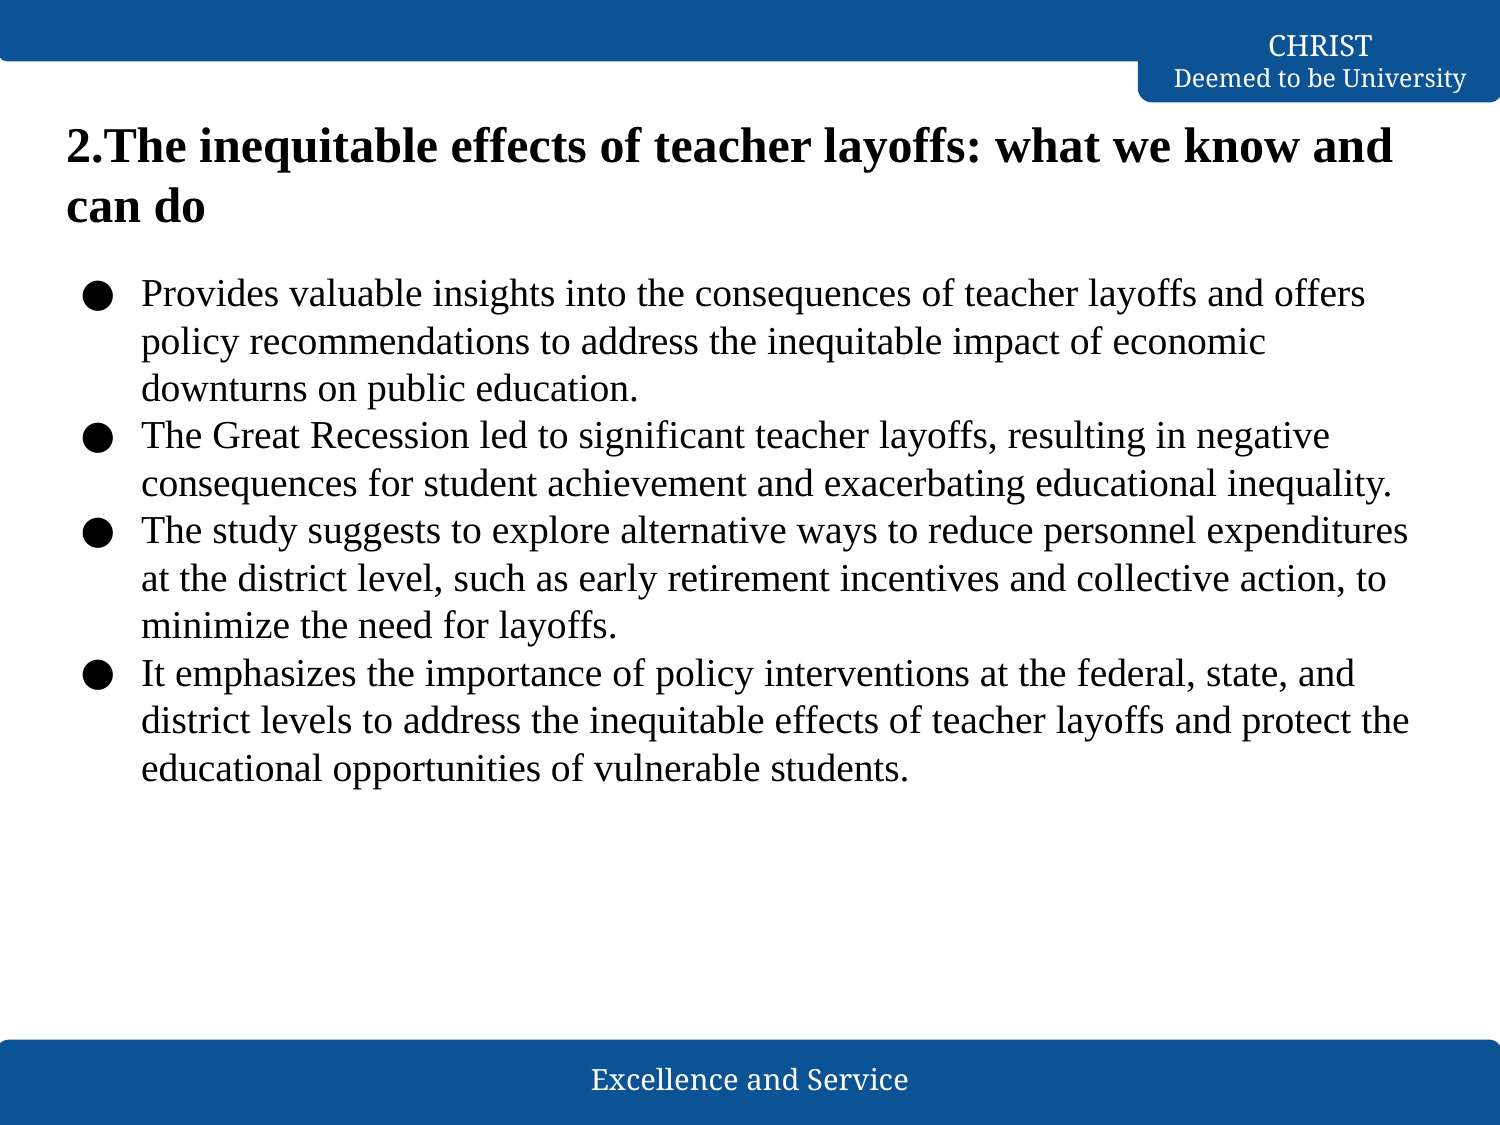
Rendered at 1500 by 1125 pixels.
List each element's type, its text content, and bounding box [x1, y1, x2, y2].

title 2.The inequitable effects of teacher layoffs: what we know and can do [51, 97, 1449, 223]
list Provides valuable insights into the consequences of teacher layoffs and offers policy recommendations to address the inequitable impact of economic downturns on public education. The Great Recession led to significant teacher layoffs, resulting in negative consequences for student achievement and exacerbating educational inequality. The study suggests to explore alternative ways to reduce personnel expenditures at the district level, such as early retirement incentives and collective action, to minimize the need for layoffs. It emphasizes the importance of policy interventions at the federal, state, and district levels to address the inequitable effects of teacher layoffs and protect the educational opportunities of vulnerable students. [51, 252, 1449, 1000]
